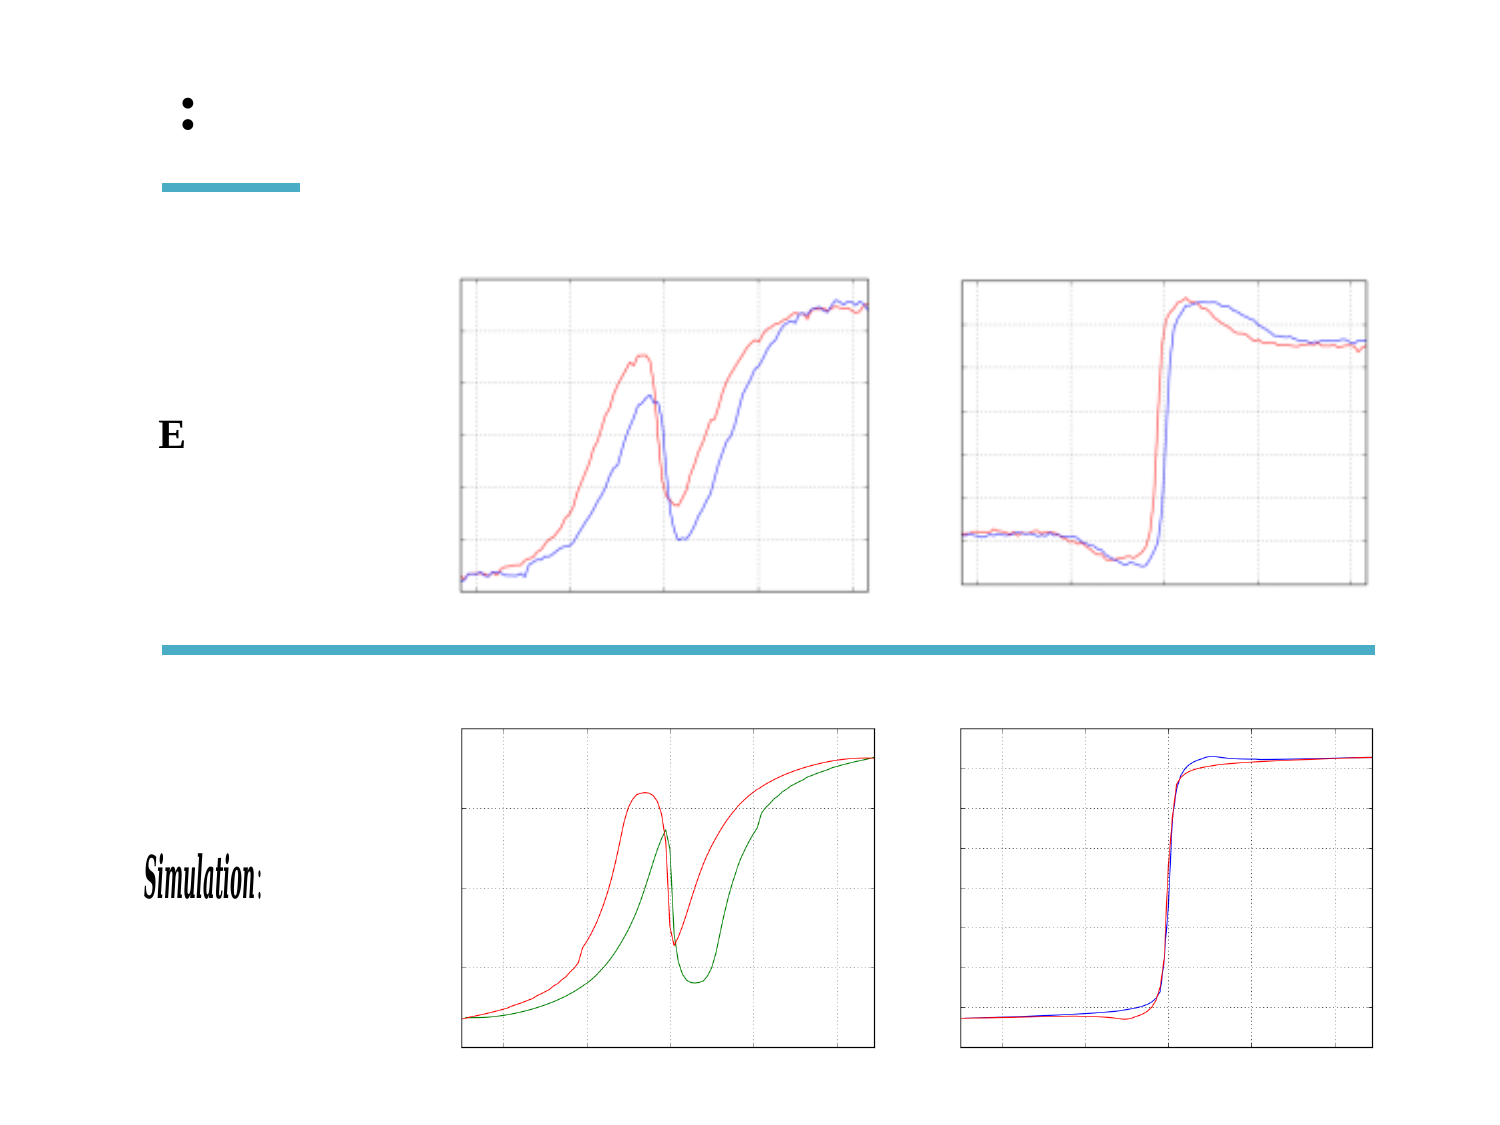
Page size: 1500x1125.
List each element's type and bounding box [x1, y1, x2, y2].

picture [458, 724, 877, 1051]
picture [957, 274, 1371, 591]
picture [458, 274, 872, 596]
picture [957, 724, 1376, 1051]
